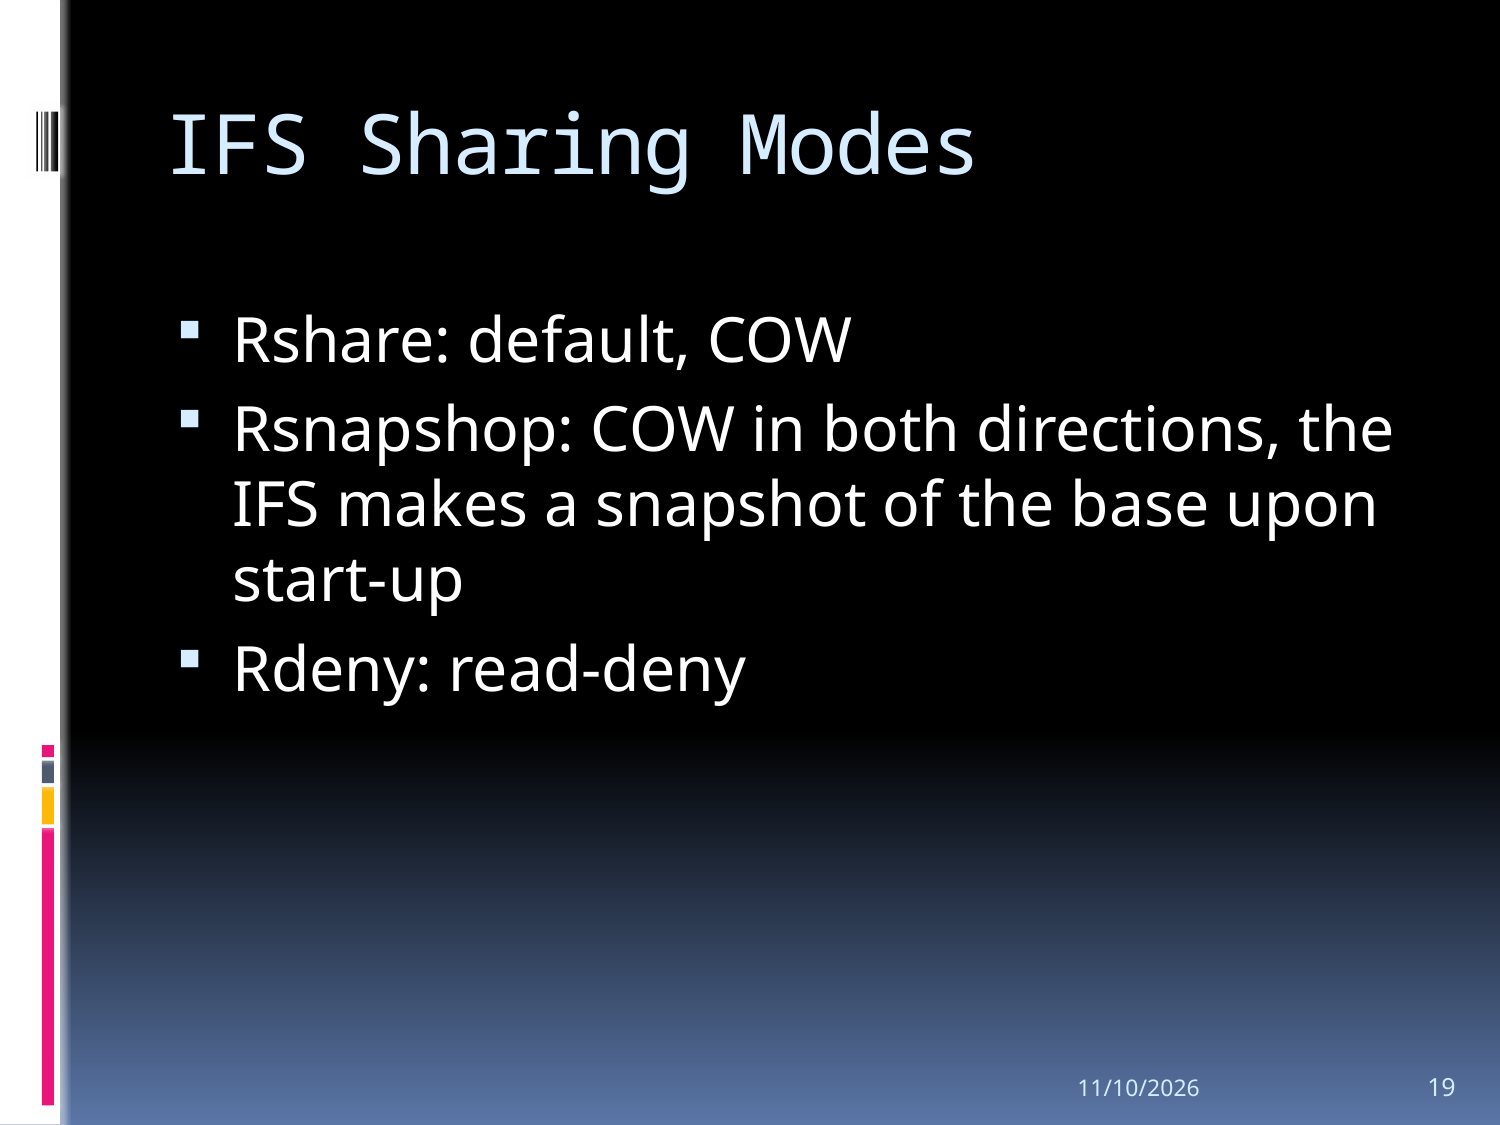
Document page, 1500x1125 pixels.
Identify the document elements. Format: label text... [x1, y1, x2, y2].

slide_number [1062, 1052, 1412, 1113]
list Rshare: default, COW Rsnapshop: COW in both directions, the IFS makes a snapshot of the base upon start-up Rdeny: read-deny [150, 292, 1425, 1043]
slide_number 19 [1412, 1052, 1488, 1113]
title IFS Sharing Modes [150, 83, 1425, 234]
